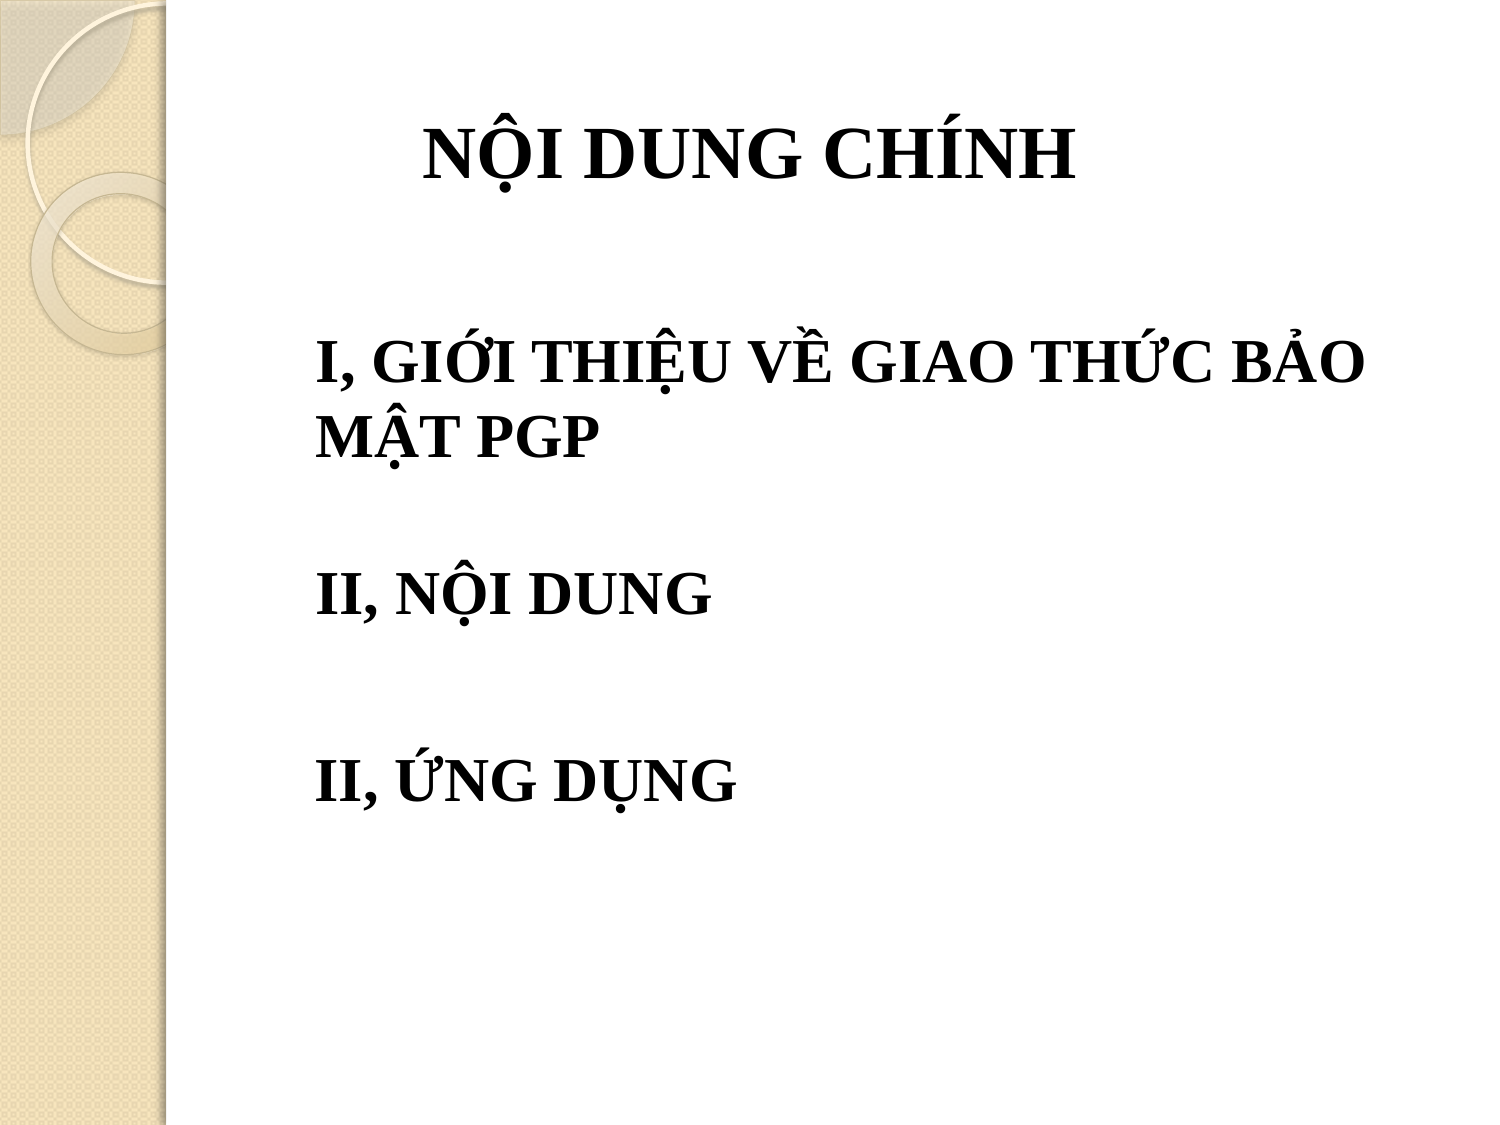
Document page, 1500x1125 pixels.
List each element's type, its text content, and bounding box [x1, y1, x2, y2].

text_box II, ỨNG DỤNG [300, 731, 865, 822]
text_box NỘI DUNG CHÍNH [301, 96, 1199, 202]
text_box II, NỘI DUNG [300, 544, 1199, 635]
text_box I, GIỚI THIỆU VỀ GIAO THỨC BẢO MẬT PGP [301, 312, 1412, 478]
